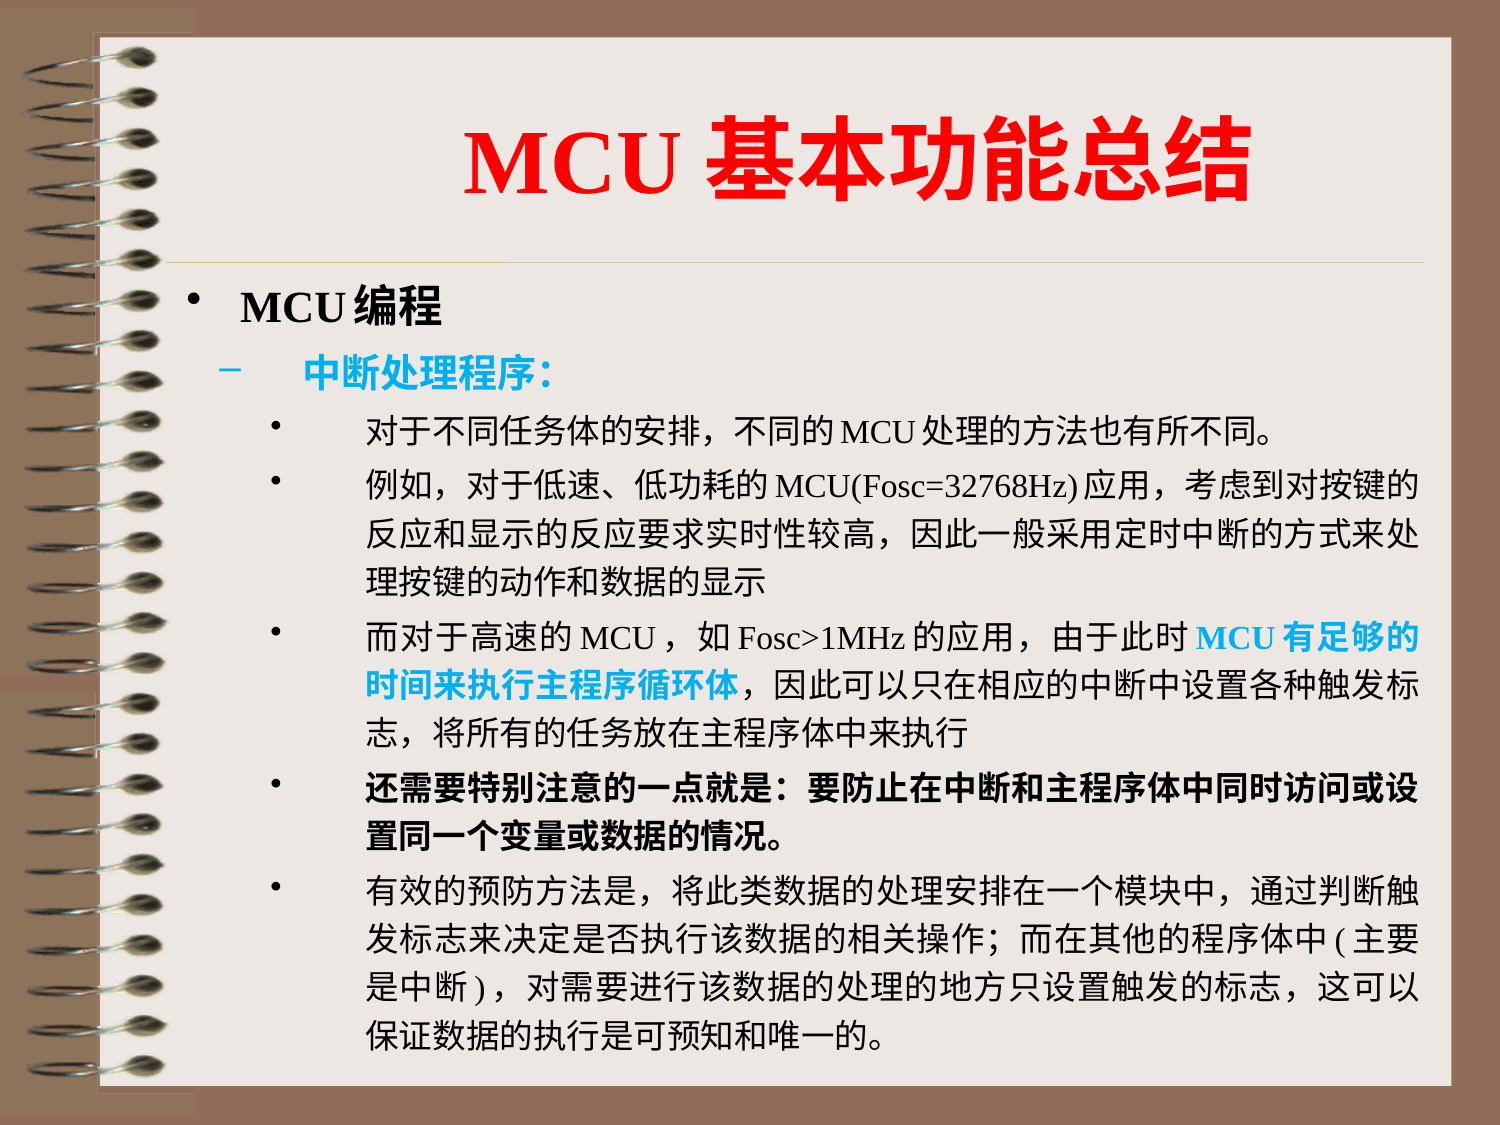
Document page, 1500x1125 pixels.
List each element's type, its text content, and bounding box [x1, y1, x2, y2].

list MCU编程 中断处理程序： 对于不同任务体的安排，不同的MCU处理的方法也有所不同。 例如，对于低速、低功耗的MCU(Fosc=32768Hz)应用，考虑到对按键的反应和显示的反应要求实时性较高，因此一般采用定时中断的方式来处理按键的动作和数据的显示 而对于高速的MCU，如Fosc>1MHz的应用，由于此时MCU有足够的时间来执行主程序循环体，因此可以只在相应的中断中设置各种触发标志，将所有的任务放在主程序体中来执行 还需要特别注意的一点就是：要防止在中断和主程序体中同时访问或设置同一个变量或数据的情况。 有效的预防方法是，将此类数据的处理安排在一个模块中，通过判断触发标志来决定是否执行该数据的相关操作；而在其他的程序体中(主要是中断)，对需要进行该数据的处理的地方只设置触发的标志，这可以保证数据的执行是可预知和唯一的。 [170, 258, 1436, 1083]
picture [0, 692, 194, 1115]
title MCU基本功能总结 [318, 102, 1401, 211]
picture [0, 8, 194, 674]
